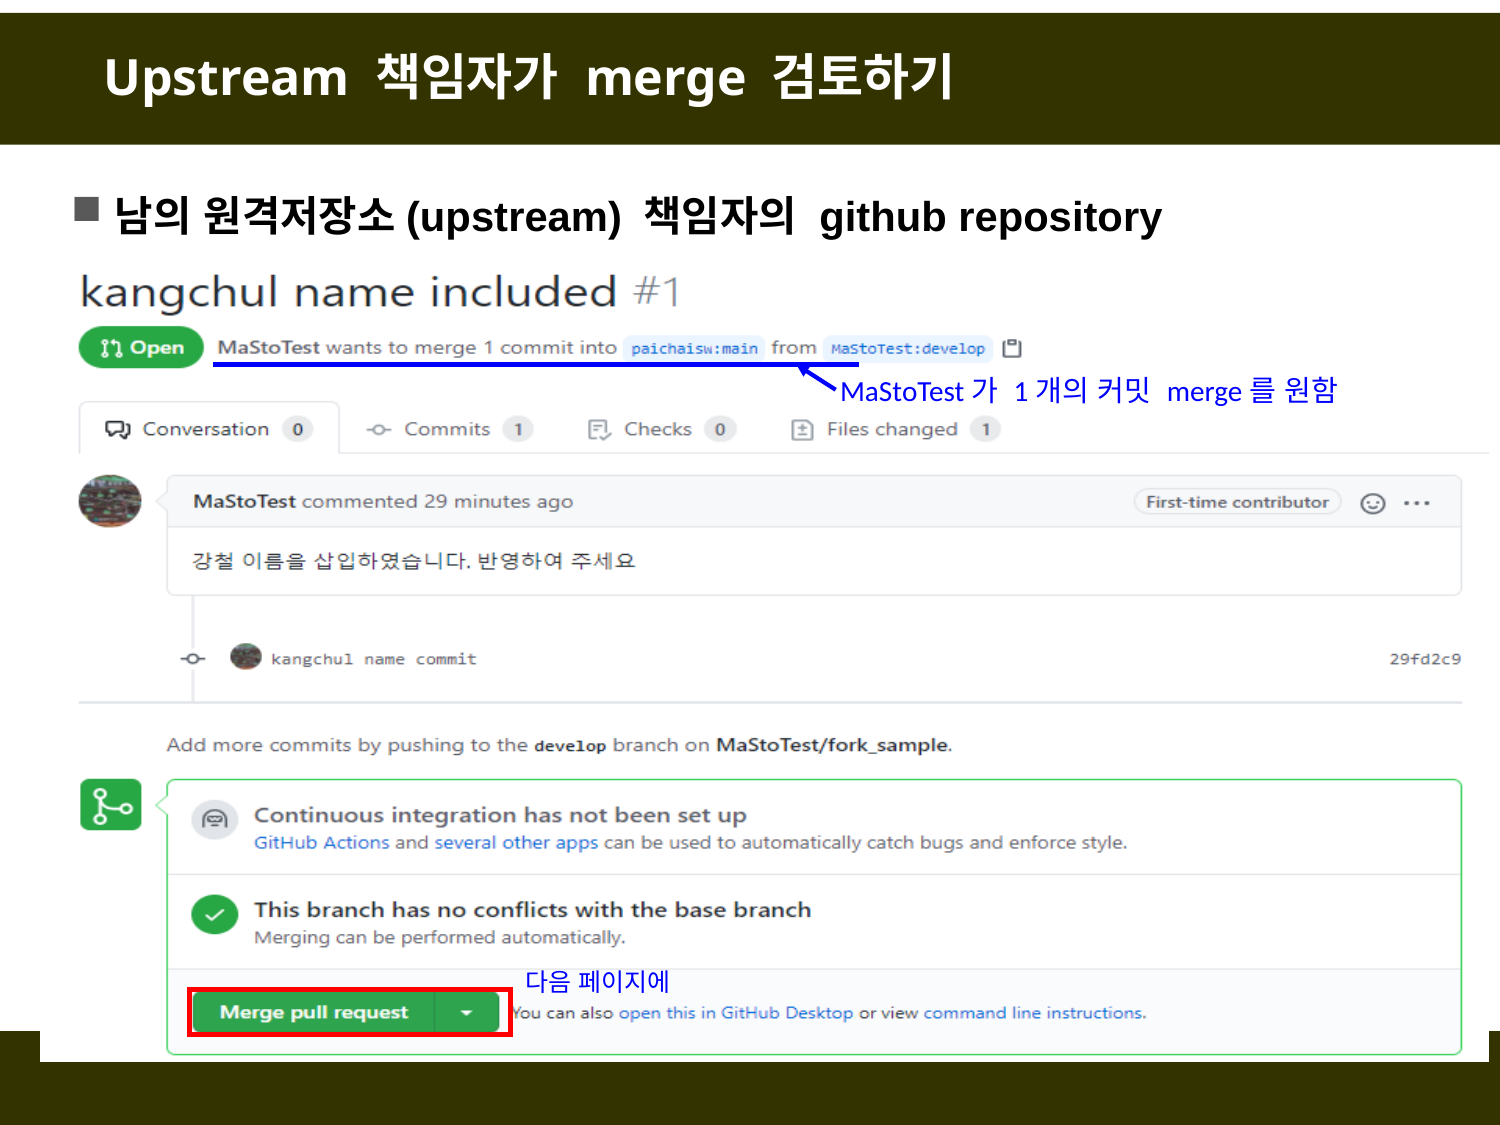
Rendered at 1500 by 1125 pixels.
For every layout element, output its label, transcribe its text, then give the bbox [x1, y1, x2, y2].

title Upstream 책임자가 merge 검토하기 [88, 31, 1441, 126]
picture [40, 242, 1489, 1062]
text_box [796, 364, 836, 390]
text_box 남의 원격저장소(upstream) 책임자의 github repository [56, 157, 1474, 242]
